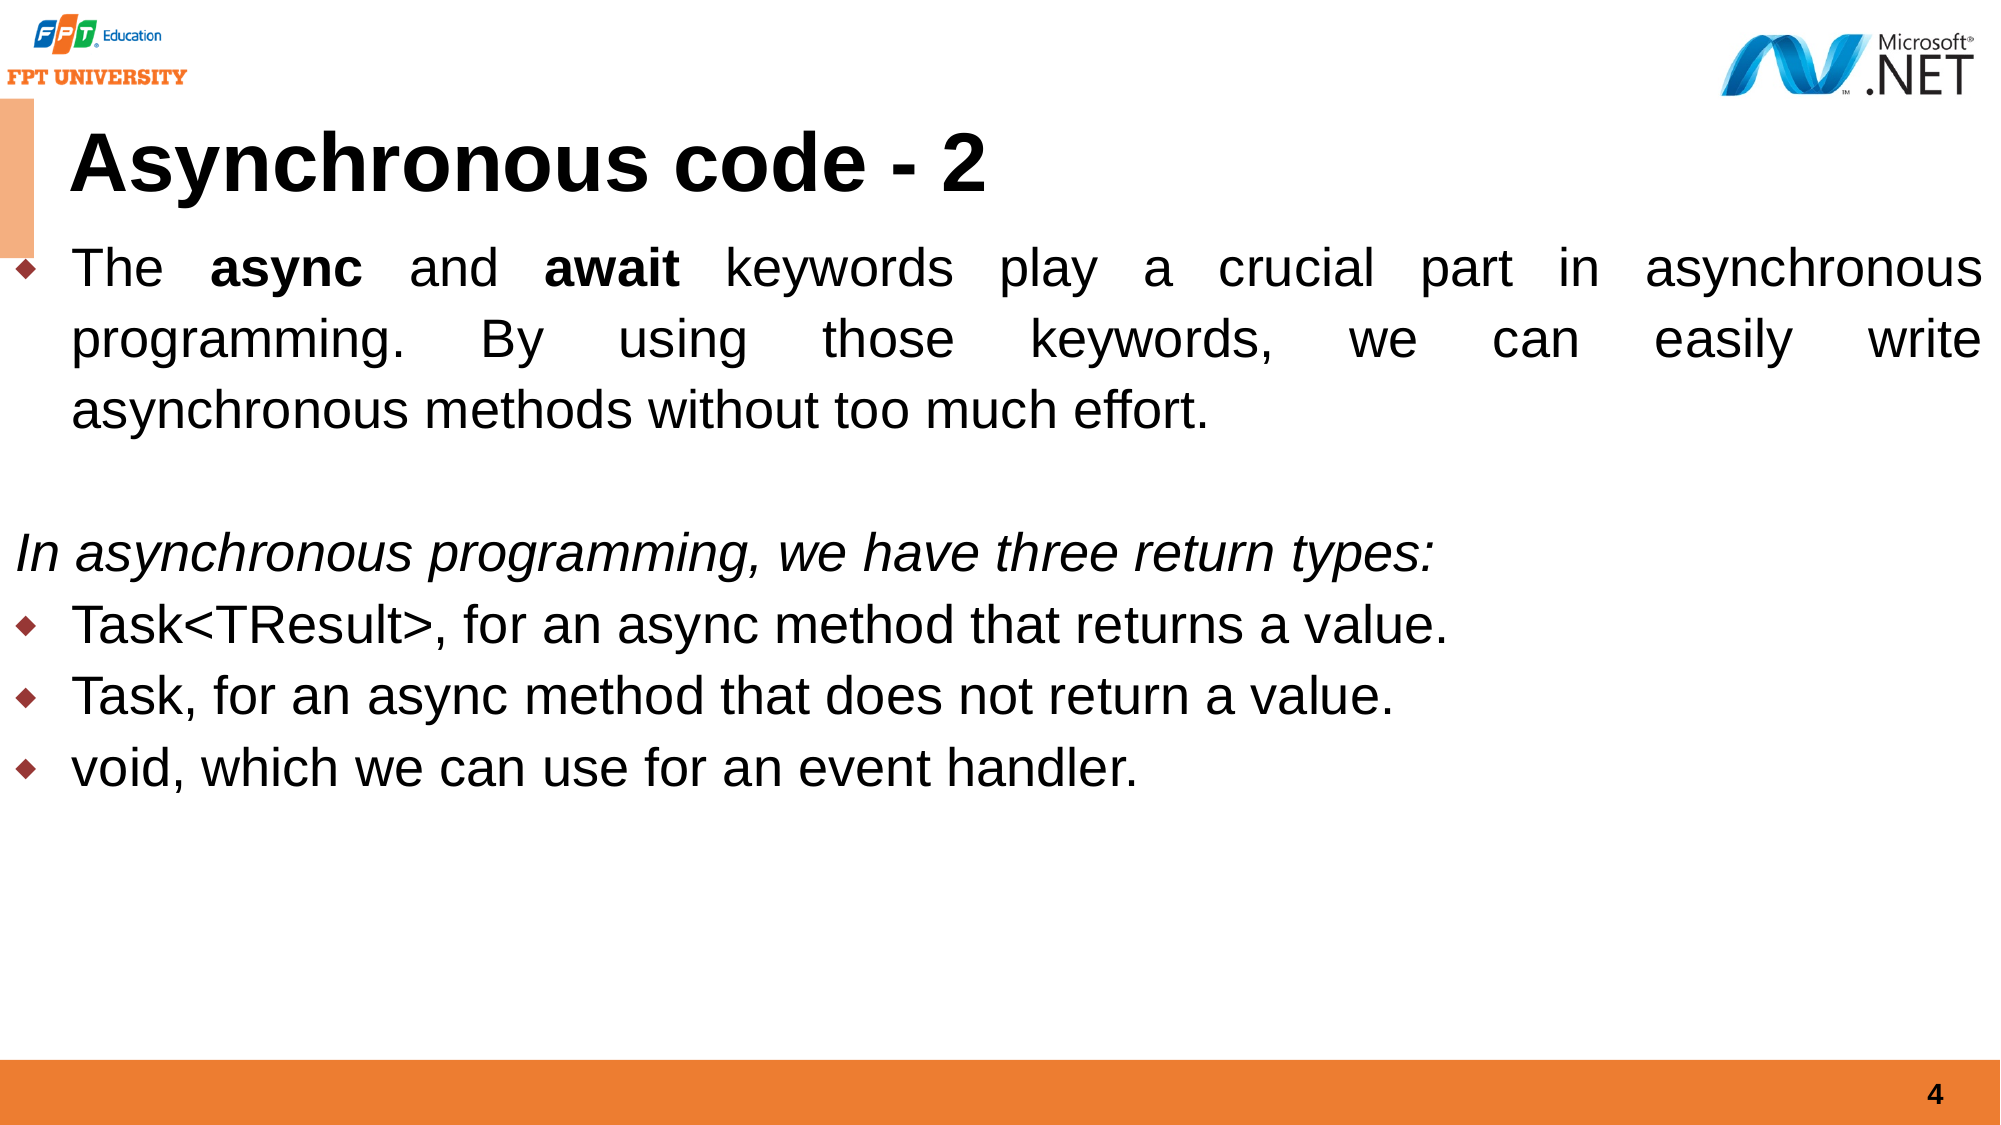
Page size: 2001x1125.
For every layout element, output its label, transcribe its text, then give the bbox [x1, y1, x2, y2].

list The async and await keywords play a crucial part in asynchronous programming. By using those keywords, we can easily write asynchronous methods without too much effort. In asynchronous programming, we have three return types: Task<TResult>, for an async method that returns a value. Task, for an async method that does not return a value. void, which we can use for an event handler. [0, 217, 2000, 1057]
title Asynchronous code - 2 [53, 111, 2000, 217]
picture [1685, 0, 2001, 129]
slide_number 4 [1508, 1063, 1959, 1123]
picture [0, 0, 194, 95]
